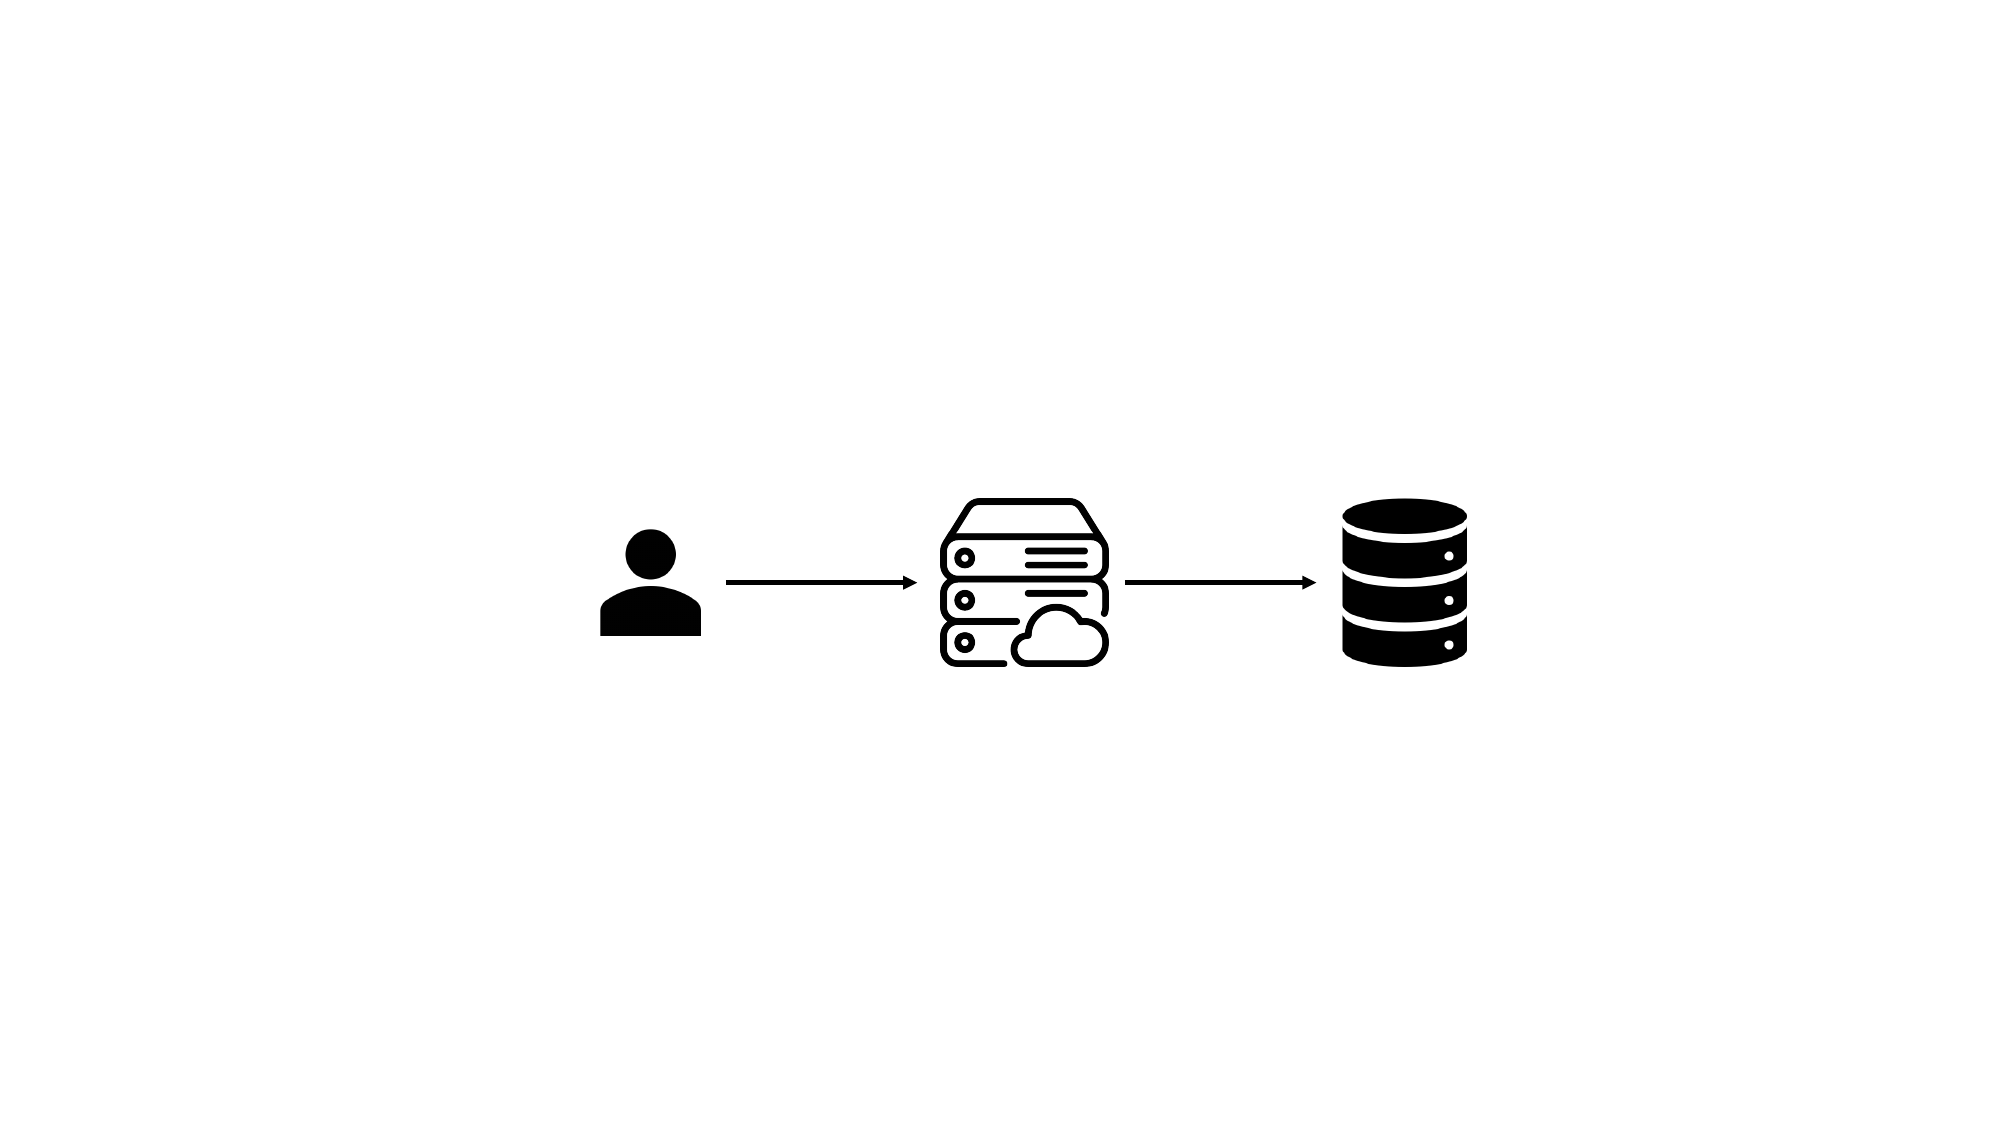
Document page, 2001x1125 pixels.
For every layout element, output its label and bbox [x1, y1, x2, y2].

text_box [575, 476, 1511, 689]
